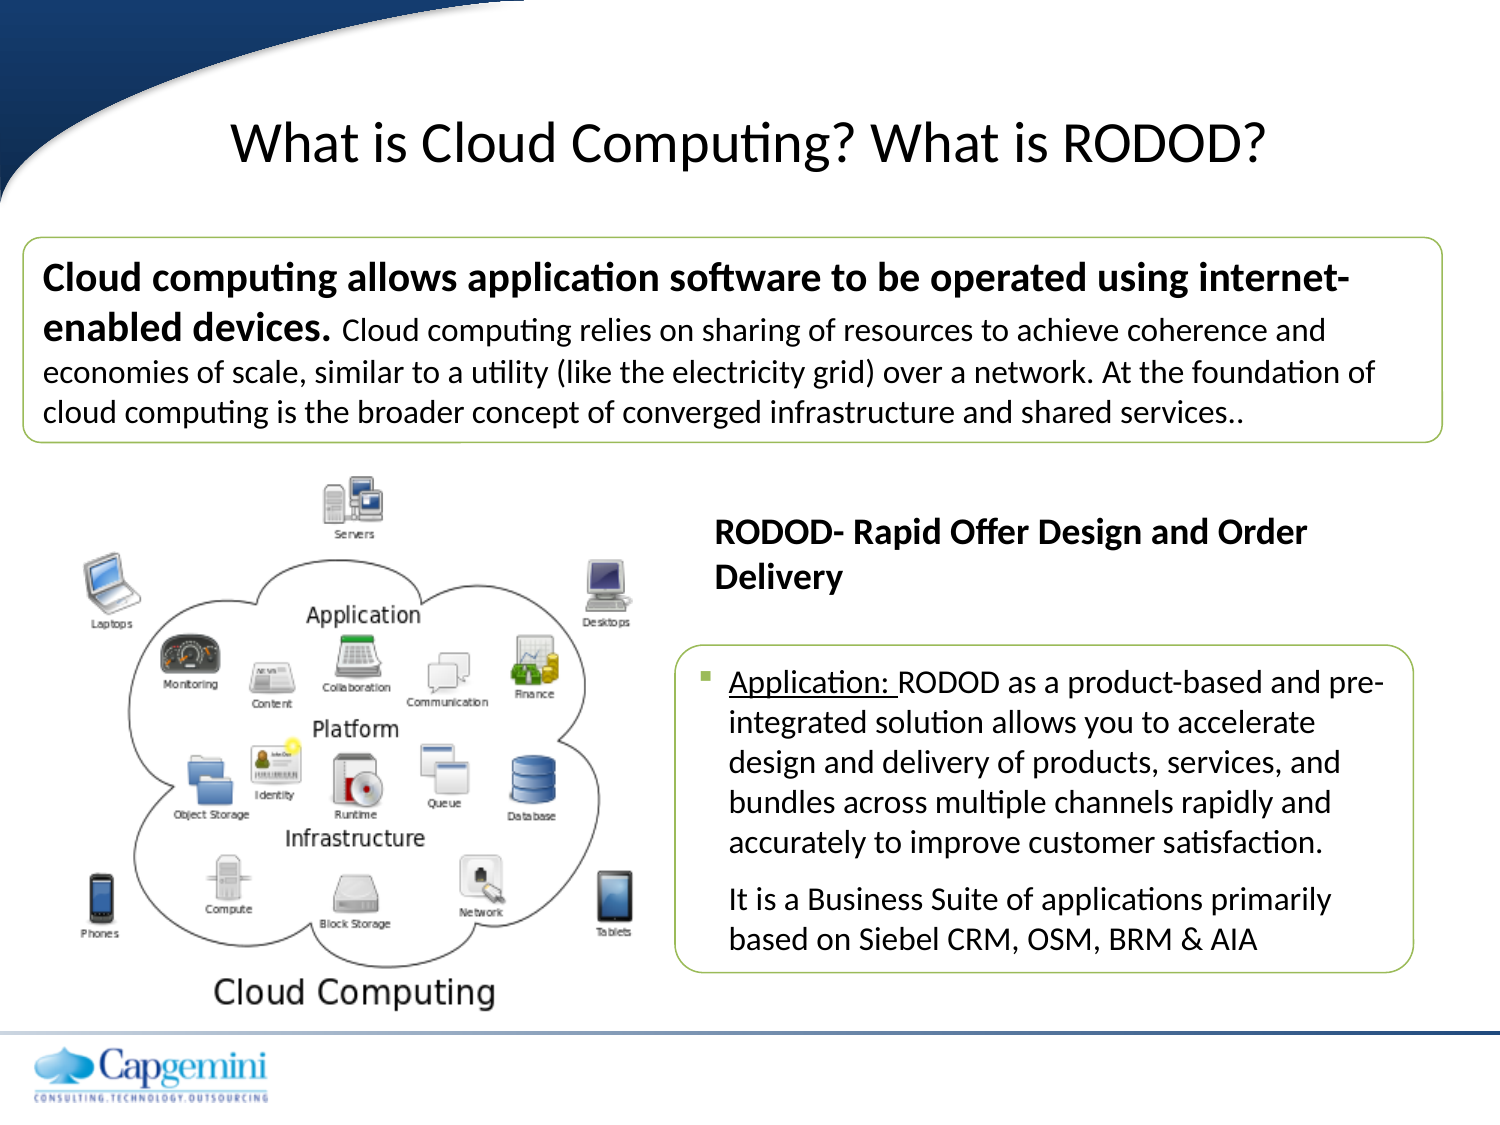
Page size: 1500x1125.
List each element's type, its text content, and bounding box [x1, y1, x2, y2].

text_box Cloud computing allows application software to be operated using internet-enabled devices. Cloud computing relies on sharing of resources to achieve coherence and economies of scale, similar to a utility (like the electricity grid) over a network. At the foundation of cloud computing is the broader concept of converged infrastructure and shared services.. [23, 237, 1443, 443]
picture [33, 1046, 270, 1103]
text_box RODOD- Rapid Offer Design and Order Delivery [699, 499, 1381, 605]
picture [57, 449, 658, 1039]
text_box Application: RODOD as a product-based and pre-integrated solution allows you to accelerate design and delivery of products, services, and bundles across multiple channels rapidly and accurately to improve customer satisfaction. It is a Business Suite of applications primarily based on Siebel CRM, OSM, BRM & AIA [675, 645, 1414, 973]
text_box What is Cloud Computing? What is RODOD? [74, 45, 1425, 233]
